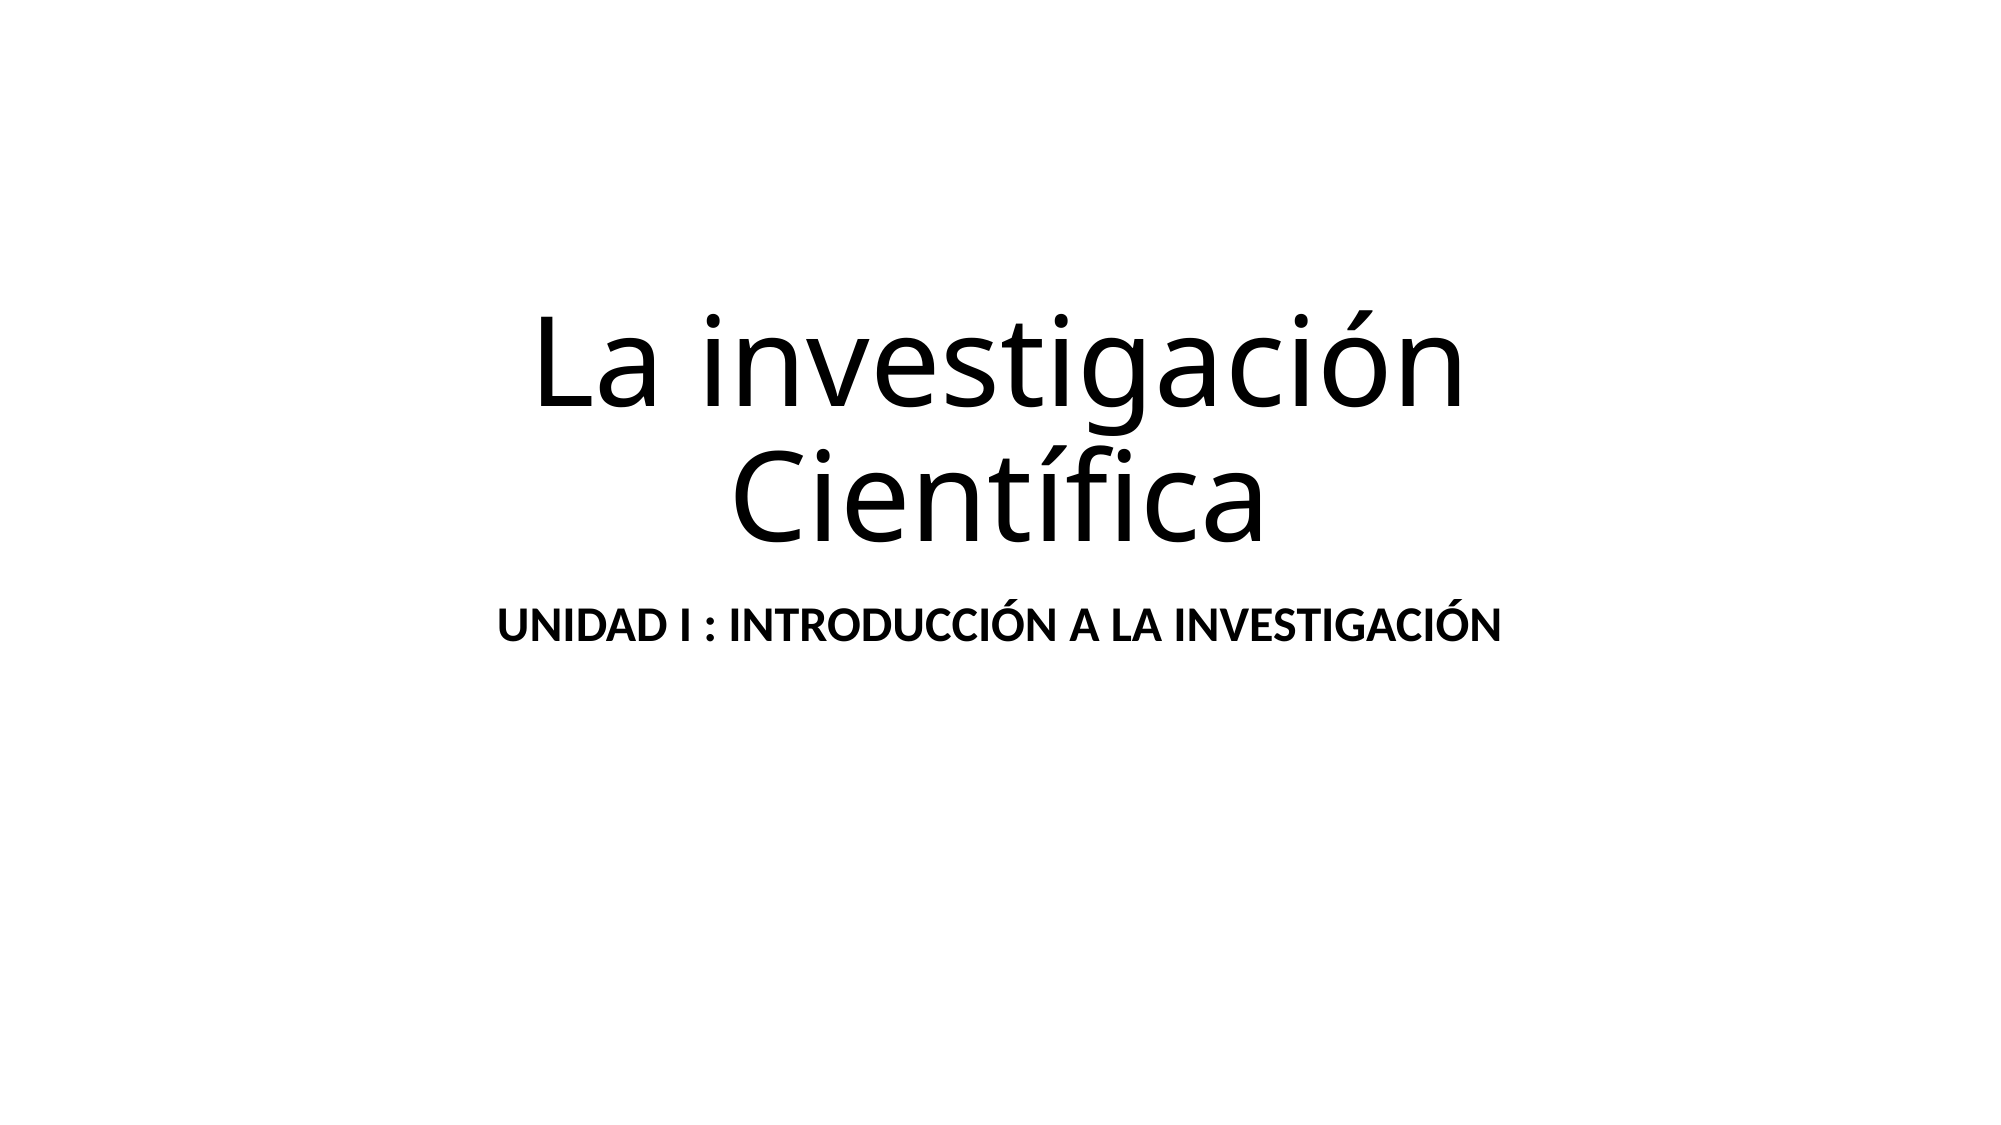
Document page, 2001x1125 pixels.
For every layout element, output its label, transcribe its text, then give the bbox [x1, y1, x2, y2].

subtitle UNIDAD I : INTRODUCCIÓN A LA INVESTIGACIÓN [249, 590, 1750, 863]
title La investigación Científica [249, 184, 1750, 576]
